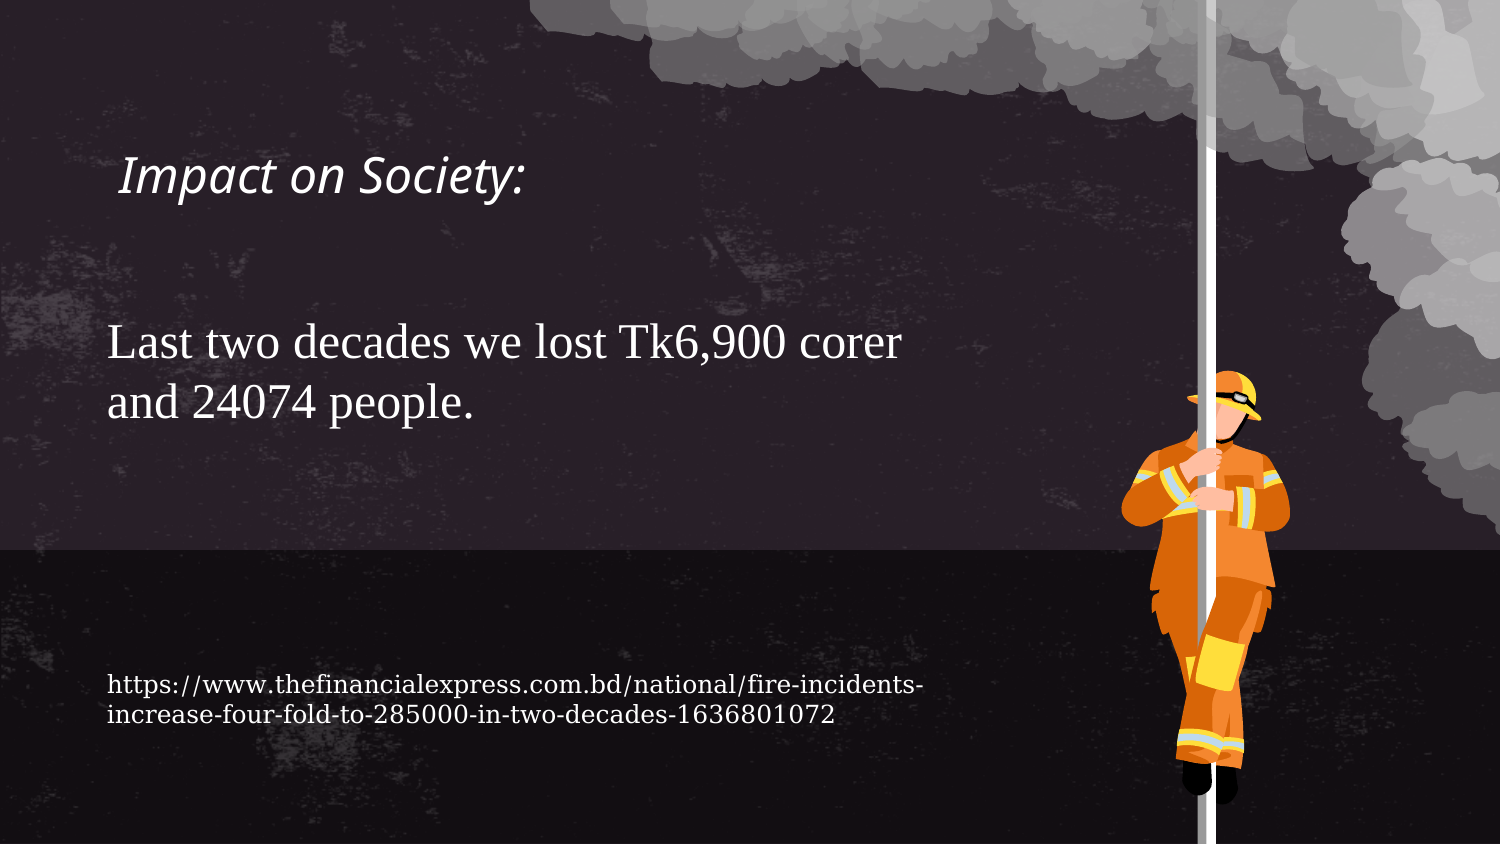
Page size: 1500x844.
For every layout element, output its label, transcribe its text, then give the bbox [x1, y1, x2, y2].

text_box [1111, 499, 1302, 844]
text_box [1023, 0, 1500, 492]
subtitle Last two decades we lost Tk6,900 corer and 24074 people. https://www.thefinancialexpress.com.bd/national/fire-incidents-increase-four-fold-to-285000-in-two-decades-1636801072 [91, 293, 985, 772]
title Impact on Society: [104, 128, 800, 234]
